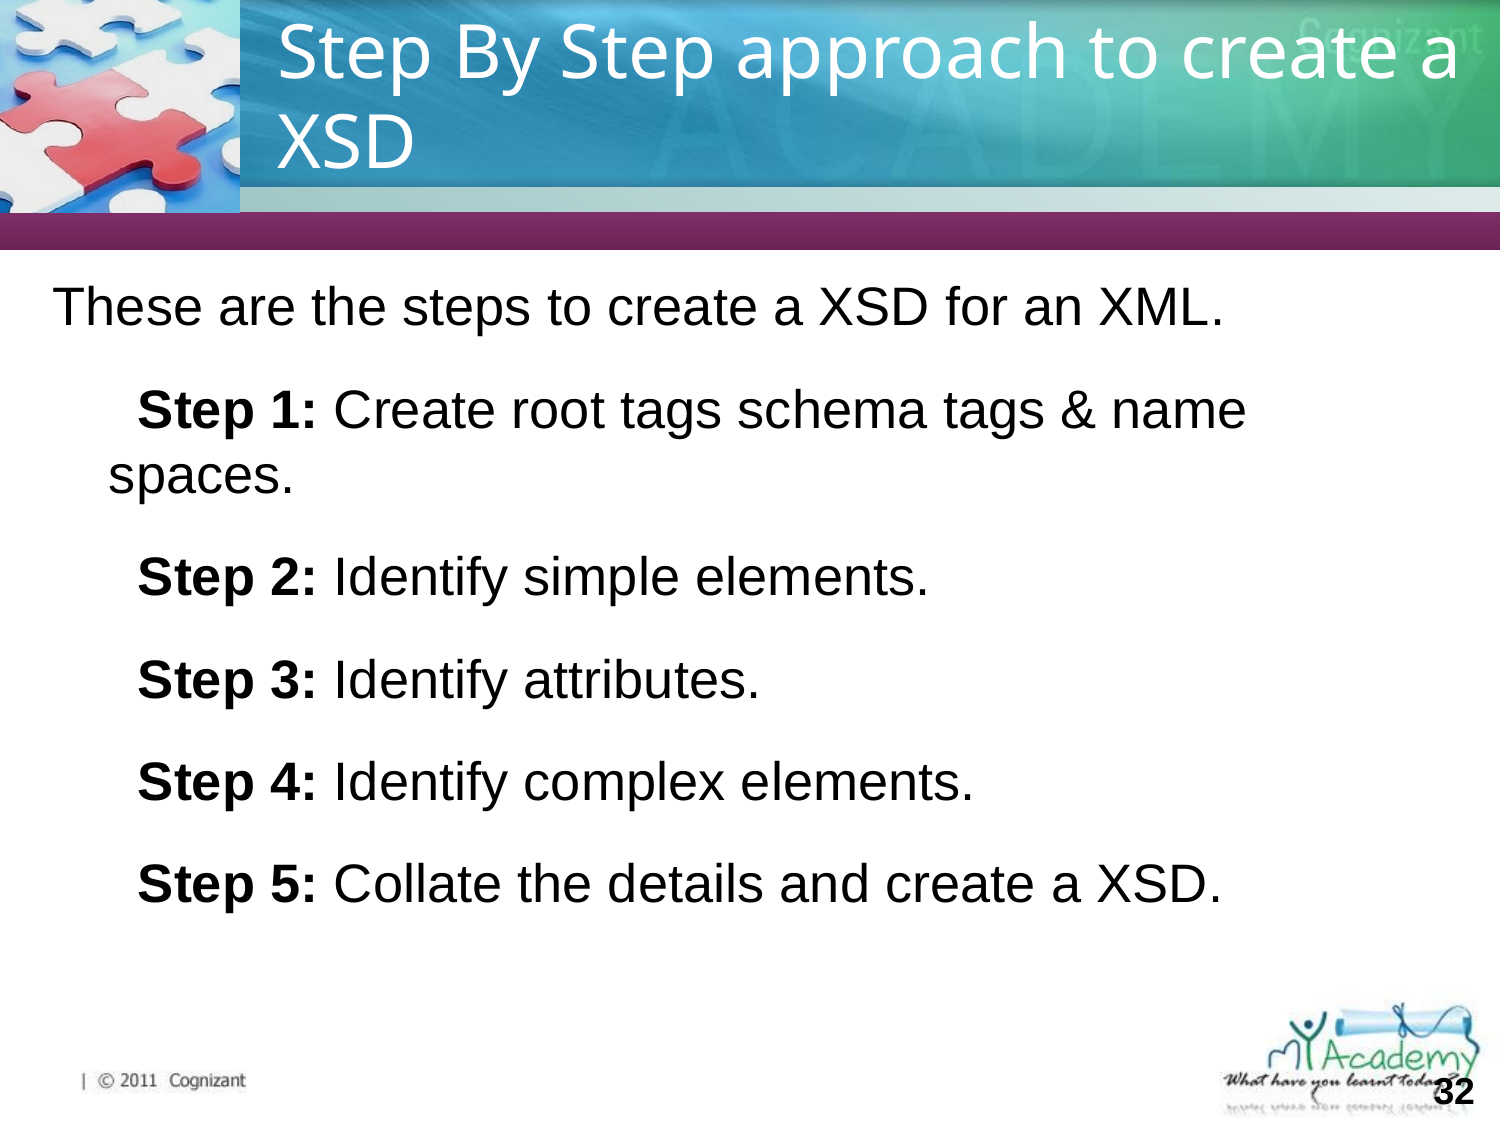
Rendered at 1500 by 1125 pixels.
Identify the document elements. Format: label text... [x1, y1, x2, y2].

list These are the steps to create a XSD for an XML. Step 1: Create root tags schema tags & name spaces. Step 2: Identify simple elements. Step 3: Identify attributes. Step 4: Identify complex elements. Step 5: Collate the details and create a XSD. [37, 264, 1463, 1076]
picture [0, 250, 1500, 1125]
slide_number ‹#› [1418, 1059, 1492, 1112]
title Step By Step approach to create a XSD [262, 0, 1500, 188]
picture [0, 0, 262, 213]
